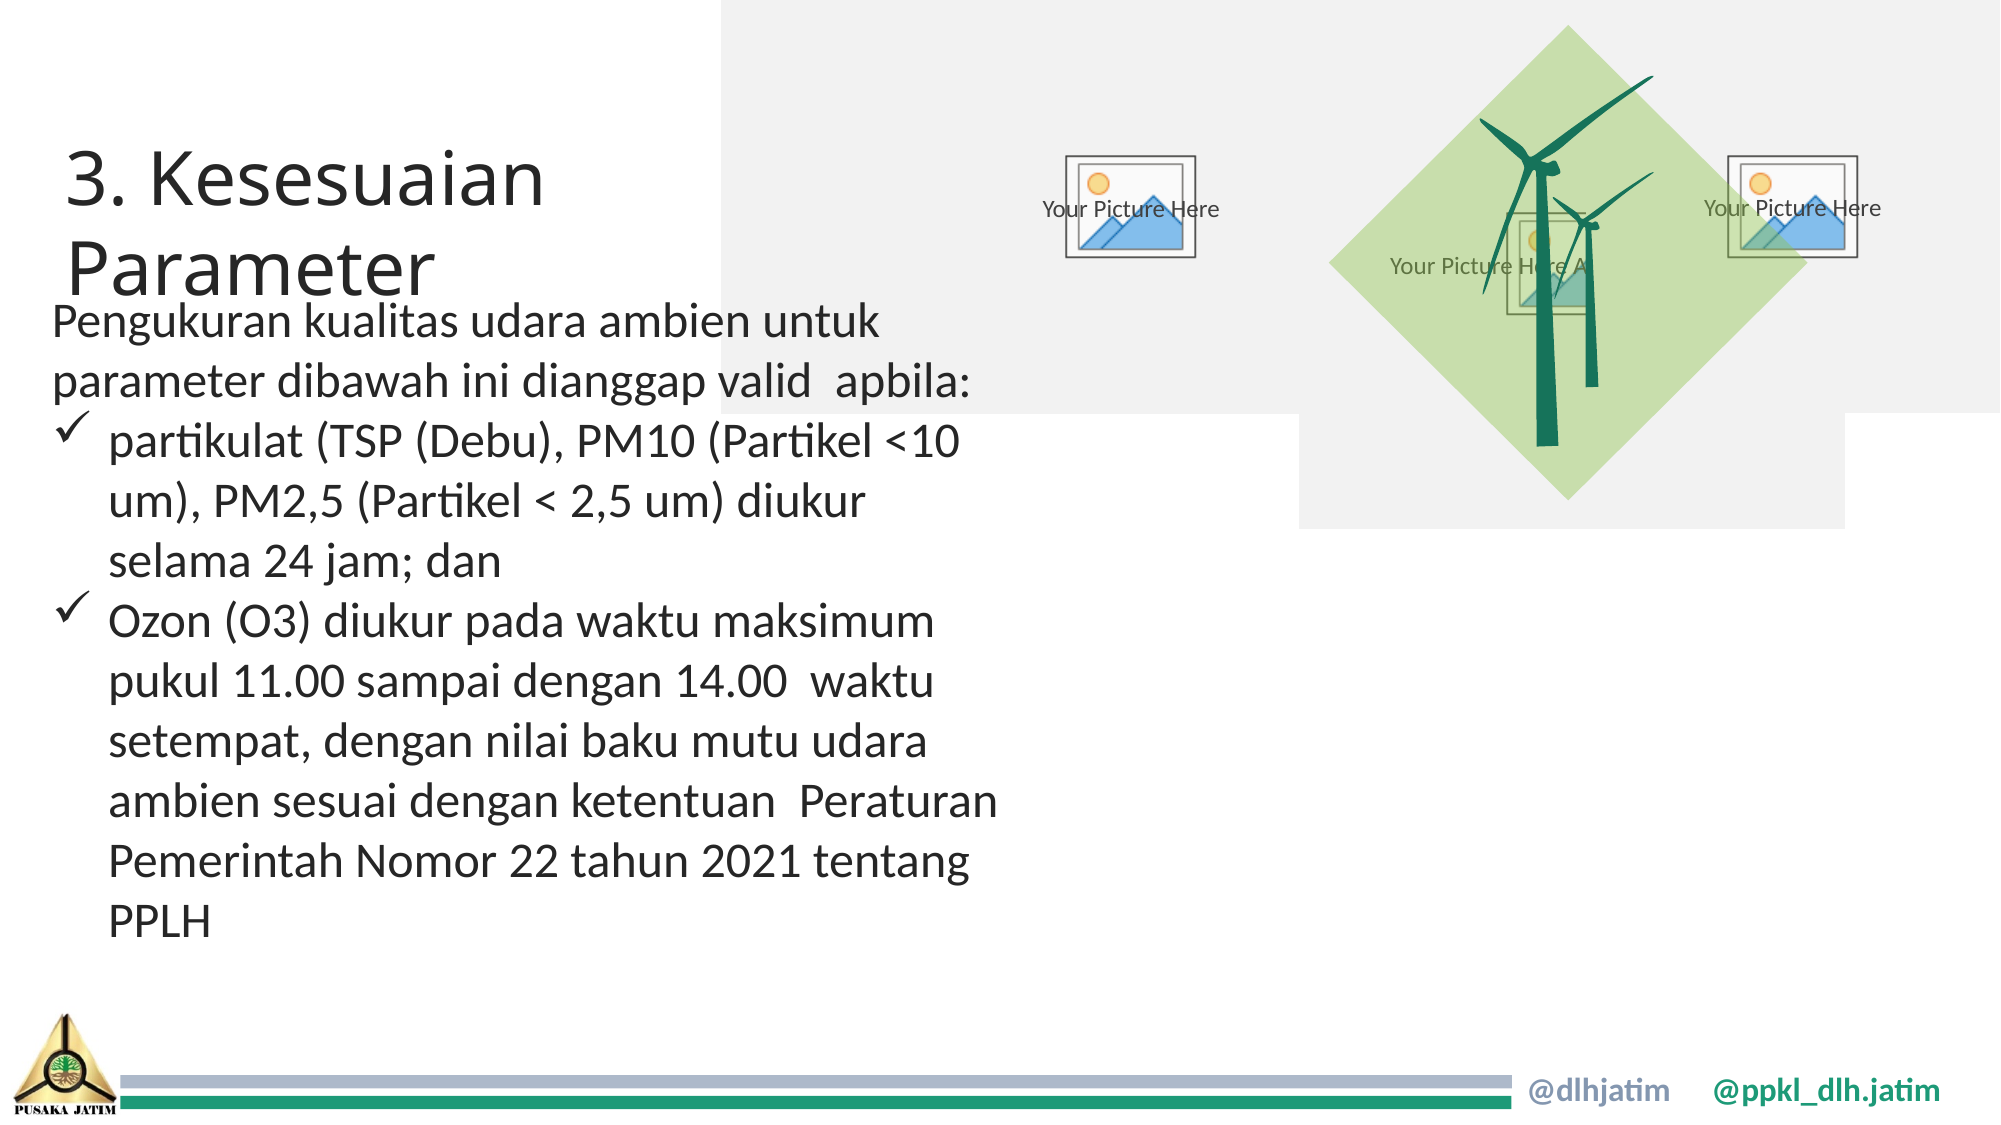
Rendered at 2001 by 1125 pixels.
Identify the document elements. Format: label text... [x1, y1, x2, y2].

text_box @ppkl_dlh.jatim [1696, 1061, 2000, 1116]
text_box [1479, 75, 1654, 447]
picture [11, 1006, 121, 1119]
text_box [121, 1074, 1511, 1089]
text_box 3. Kesesuaian Parameter [50, 123, 721, 280]
text_box @dlhjatim [1511, 1061, 1696, 1116]
picture [721, 0, 2000, 530]
text_box Pengukuran kualitas udara ambien untuk parameter dibawah ini dianggap valid apbila: partikulat (TSP (Debu), PM10 (Partikel <10 um), PM2,5 (Partikel < 2,5 um) diukur selama 24 jam; dan Ozon (O3) diukur pada waktu maksimum pukul 11.00 sampai dengan 14.00 waktu setempat, dengan nilai baku mutu udara ambien sesuai dengan ketentuan Peraturan Pemerintah Nomor 22 tahun 2021 tentang PPLH [37, 280, 1059, 956]
text_box [121, 1095, 1512, 1110]
